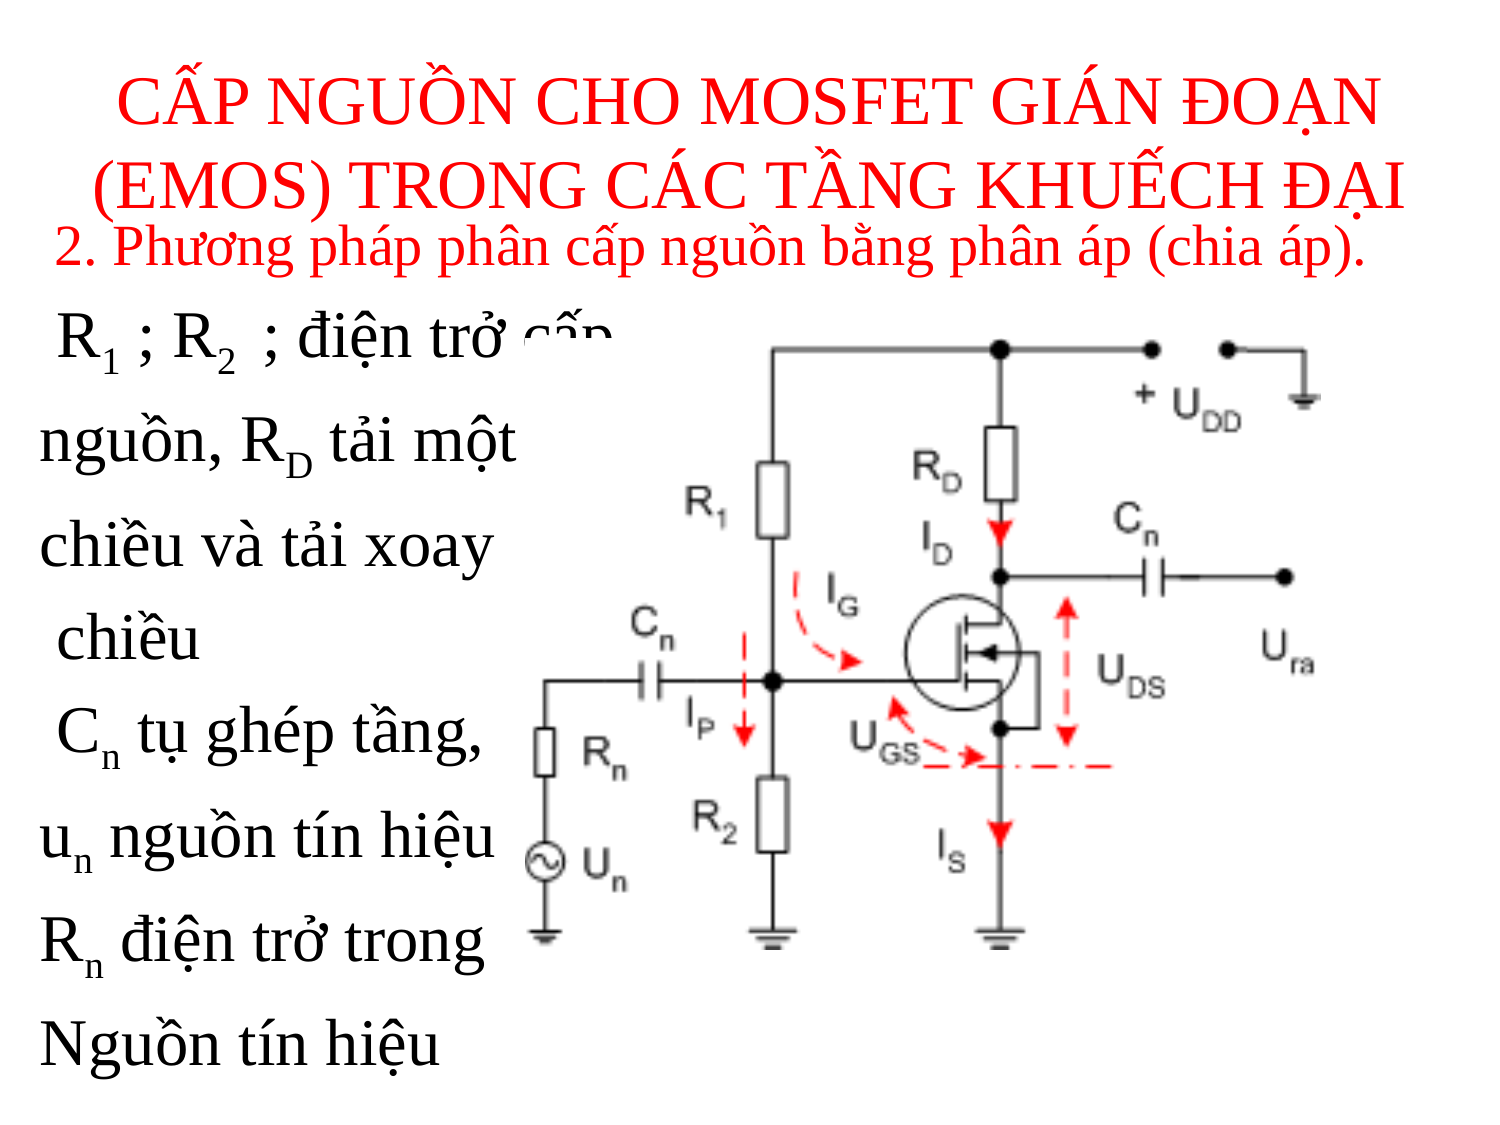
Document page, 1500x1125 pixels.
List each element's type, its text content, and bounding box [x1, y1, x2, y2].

list 2. Phương pháp phân cấp nguồn bằng phân áp (chia áp). R1 ; R2 ; điện trở cấp nguồn, RD tải một chiều và tải xoay chiều Cn tụ ghép tầng, un nguồn tín hiệu Rn điện trở trong Nguồn tín hiệu [24, 200, 1463, 1063]
picture [524, 338, 1321, 951]
title CẤP NGUỒN CHO MOSFET GIÁN ĐOẠN (EMOS) TRONG CÁC TẦNG KHUẾCH ĐẠI [75, 45, 1425, 200]
